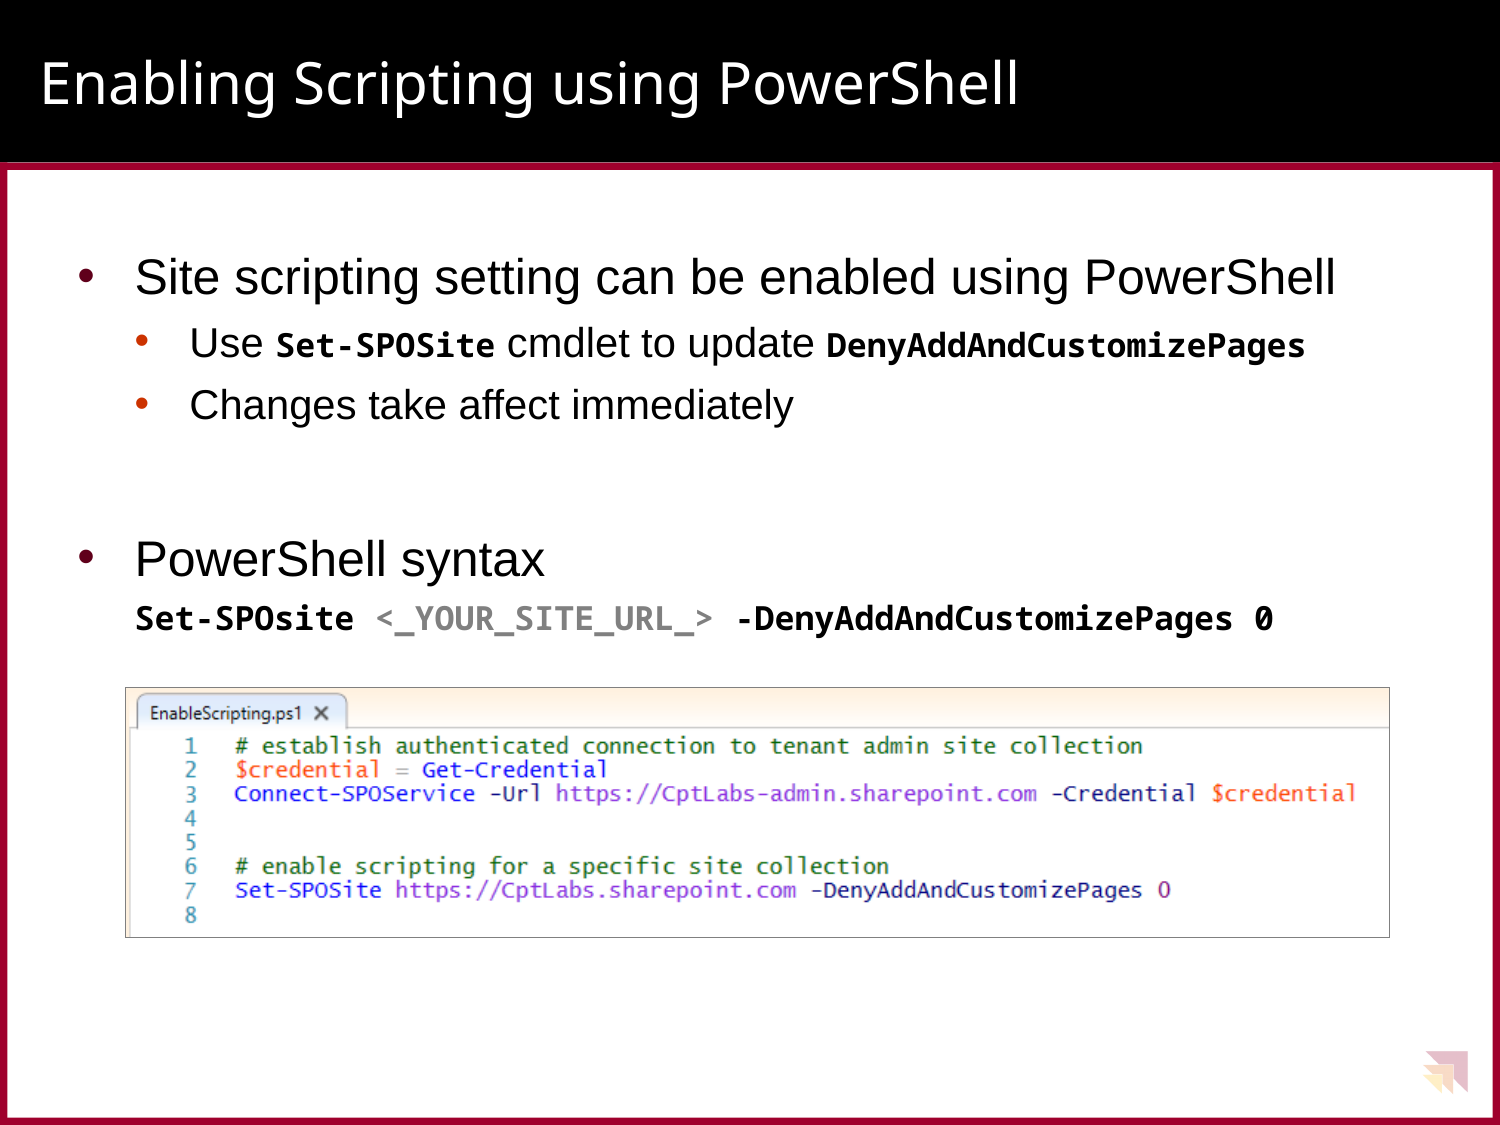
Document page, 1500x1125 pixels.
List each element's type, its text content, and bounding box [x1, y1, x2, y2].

list Site scripting setting can be enabled using PowerShell Use Set-SPOSite cmdlet to update DenyAddAndCustomizePages Changes take affect immediately PowerShell syntax Set-SPOsite <_YOUR_SITE_URL_> -DenyAddAndCustomizePages 0 [62, 237, 1438, 1088]
title Enabling Scripting using PowerShell [24, 12, 1438, 150]
picture [124, 687, 1391, 938]
